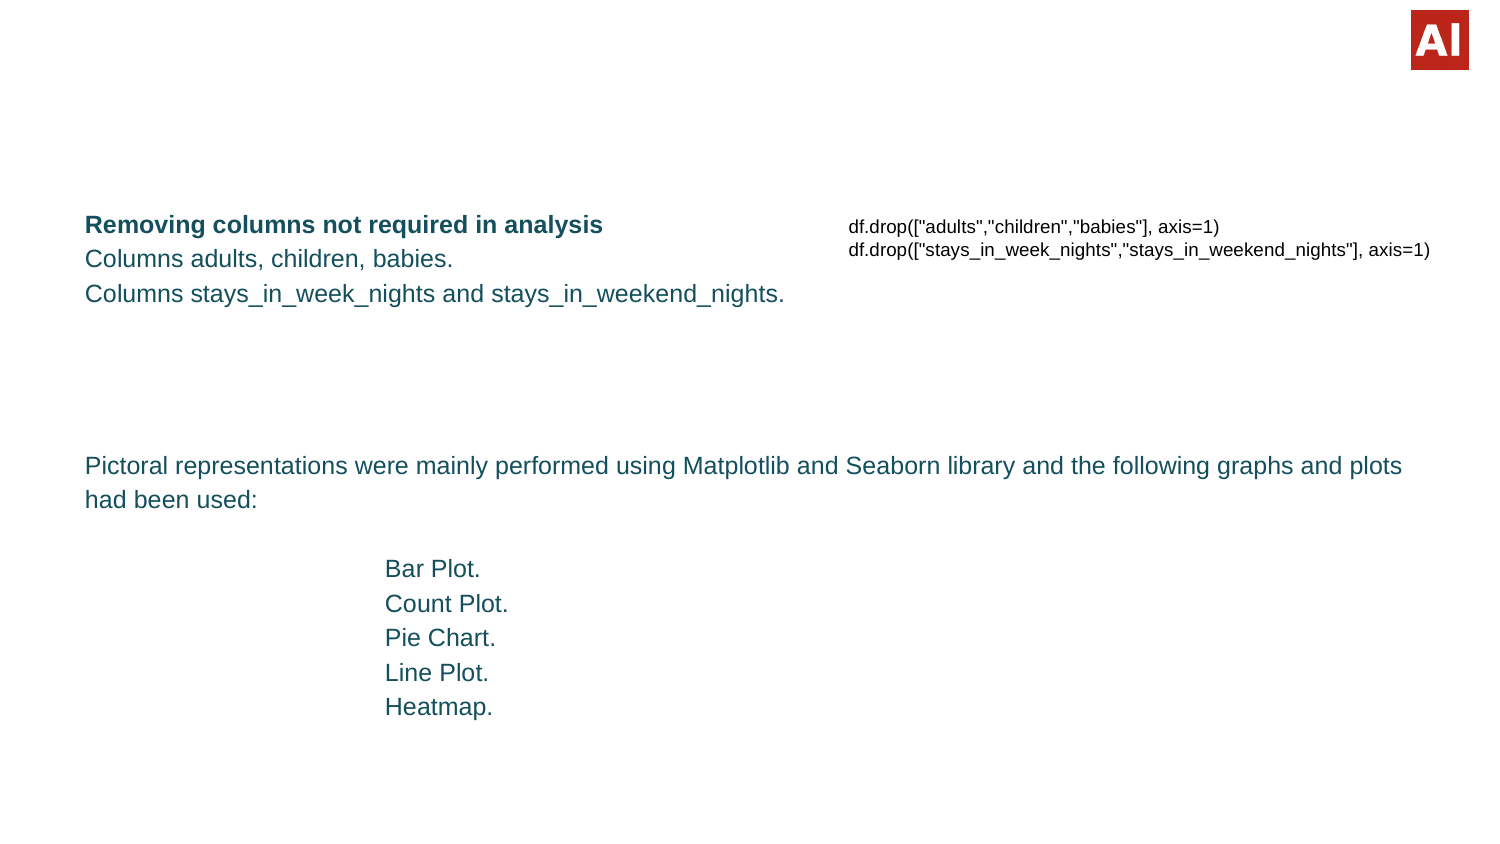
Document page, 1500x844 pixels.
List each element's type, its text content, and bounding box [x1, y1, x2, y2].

text_box df.drop(["adults","children","babies"], axis=1) df.drop(["stays_in_week_nights","stays_in_weekend_nights"], axis=1) [833, 207, 1445, 291]
list Removing columns not required in analysis Columns adults, children, babies. Columns stays_in_week_nights and stays_in_weekend_nights. Pictoral representations were mainly performed using Matplotlib and Seaborn library and the following graphs and plots had been used: Bar Plot. Count Plot. Pie Chart. Line Plot. Heatmap. [51, 189, 1449, 750]
picture [1411, 10, 1469, 70]
